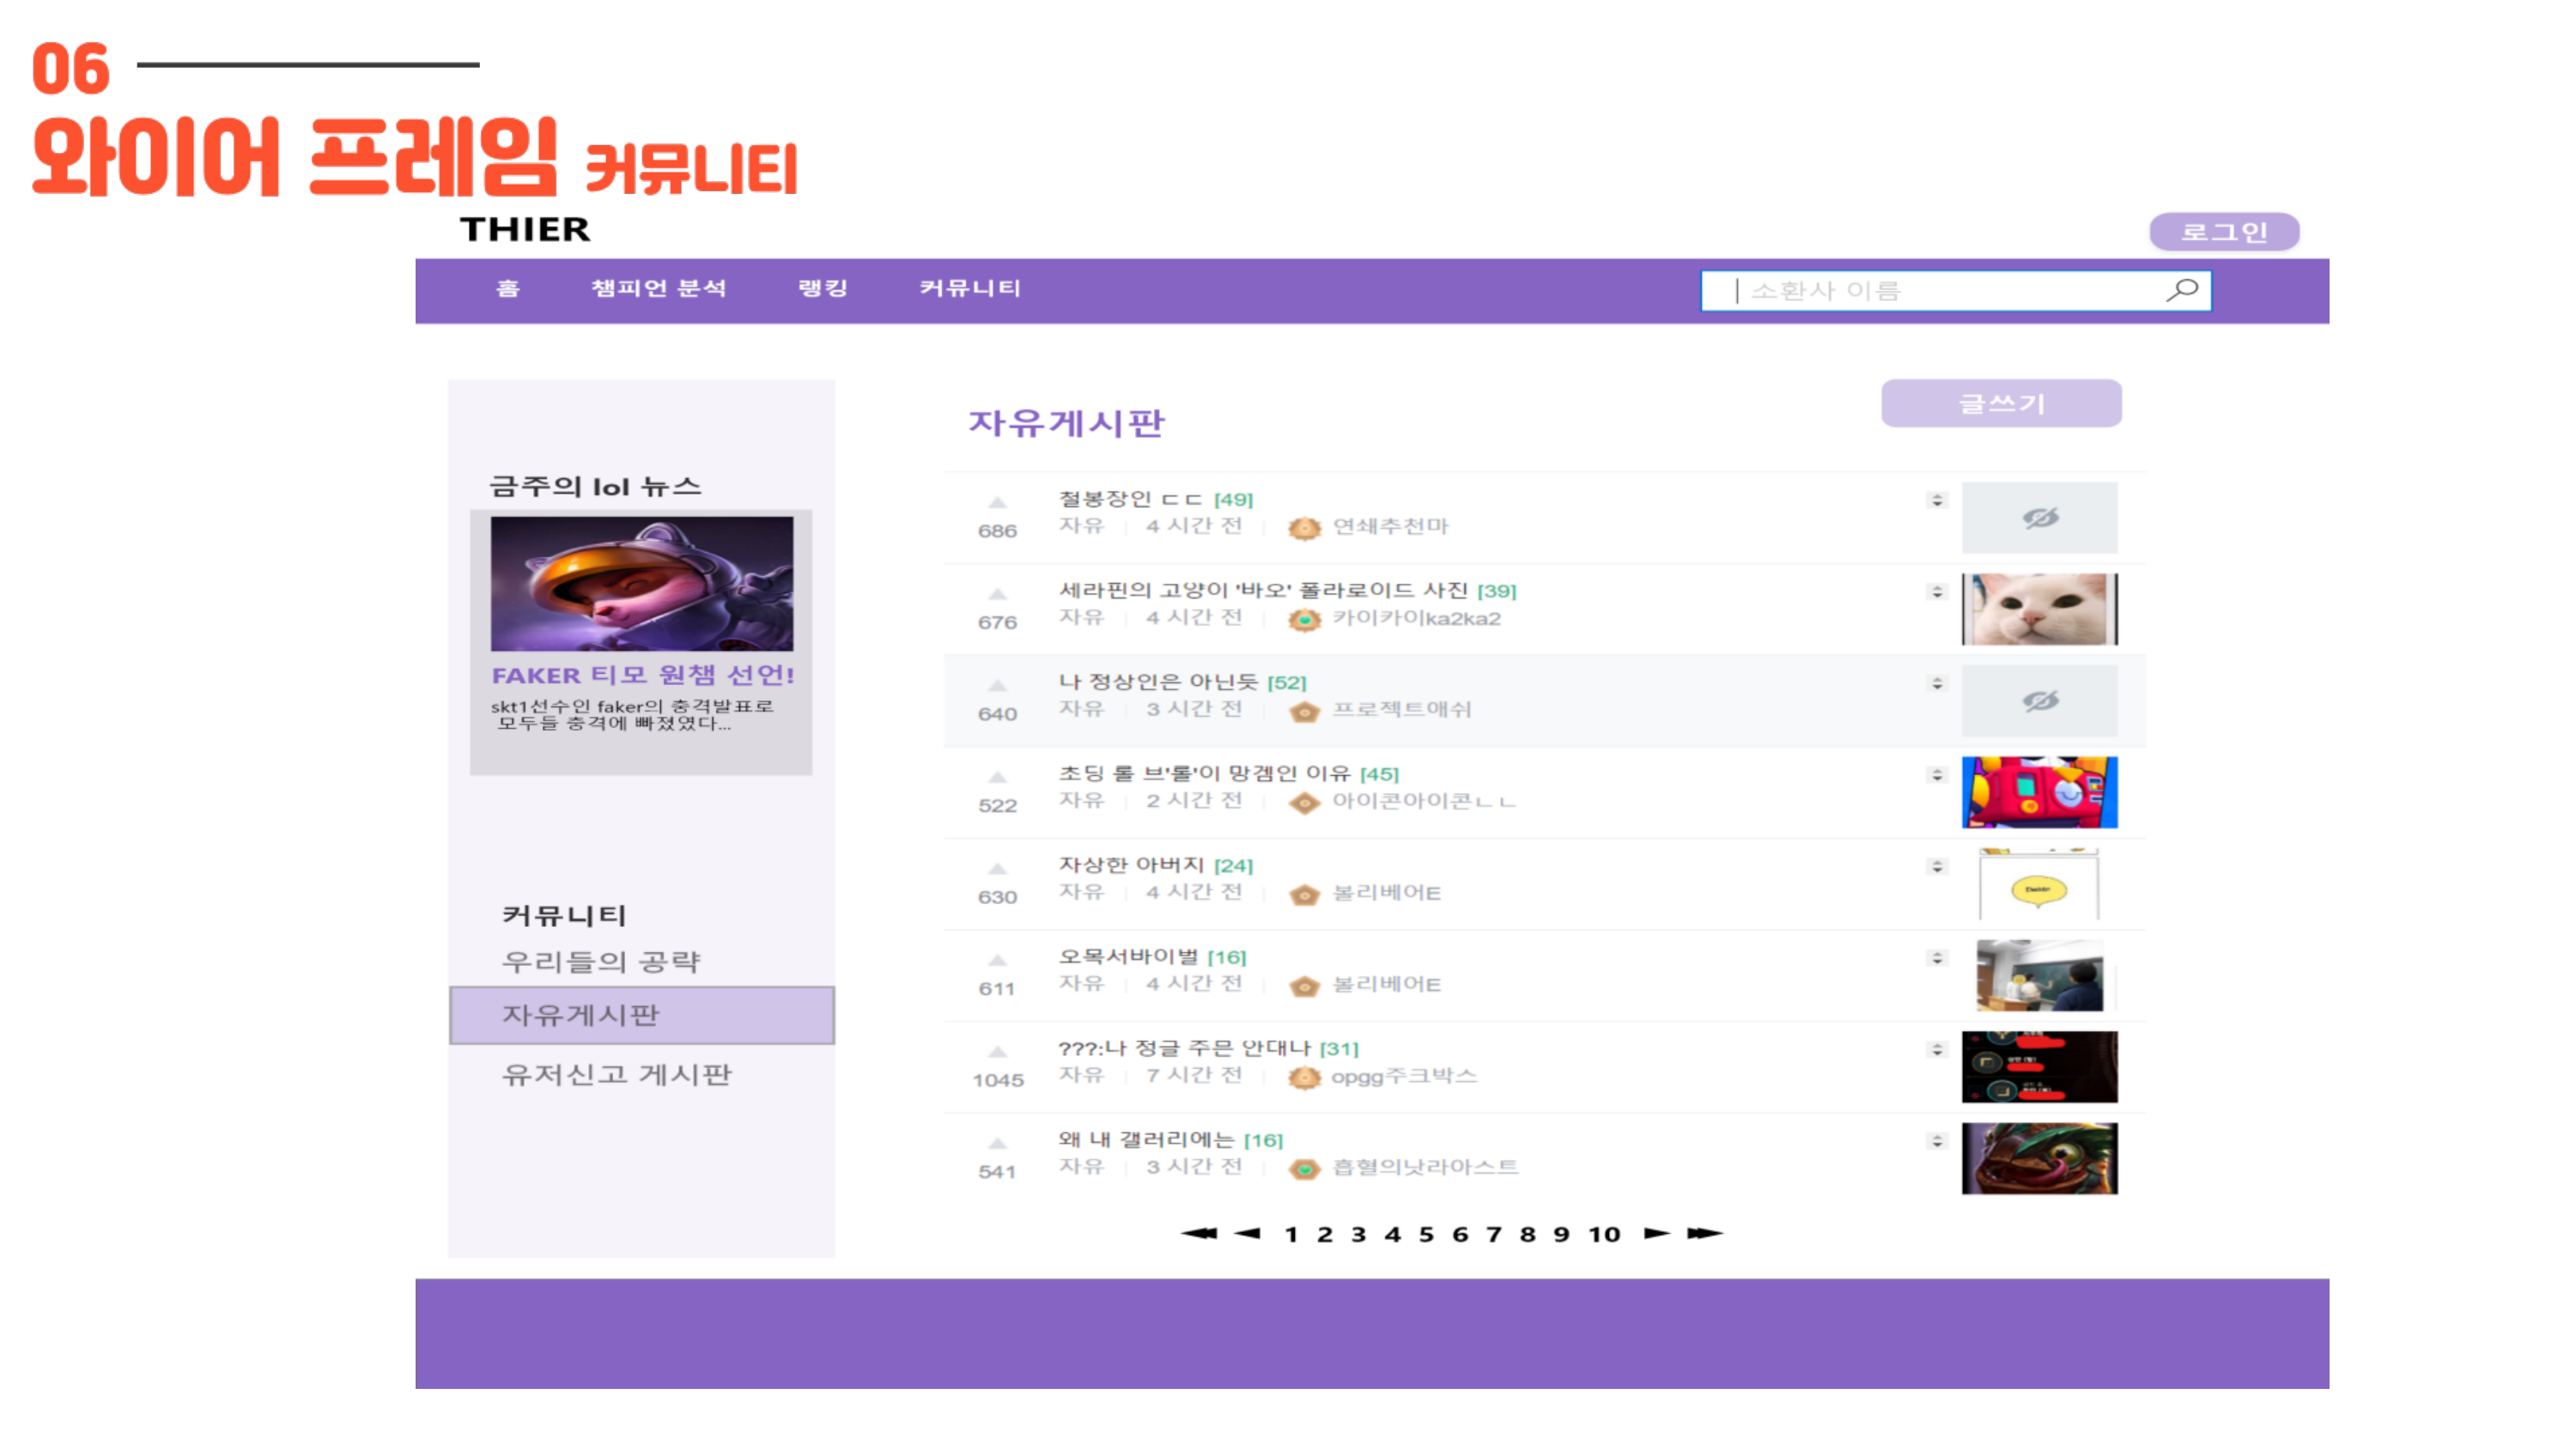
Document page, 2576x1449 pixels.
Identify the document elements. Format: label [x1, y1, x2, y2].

text_box [137, 62, 480, 68]
text_box [416, 200, 2330, 1389]
picture [18, 15, 837, 239]
